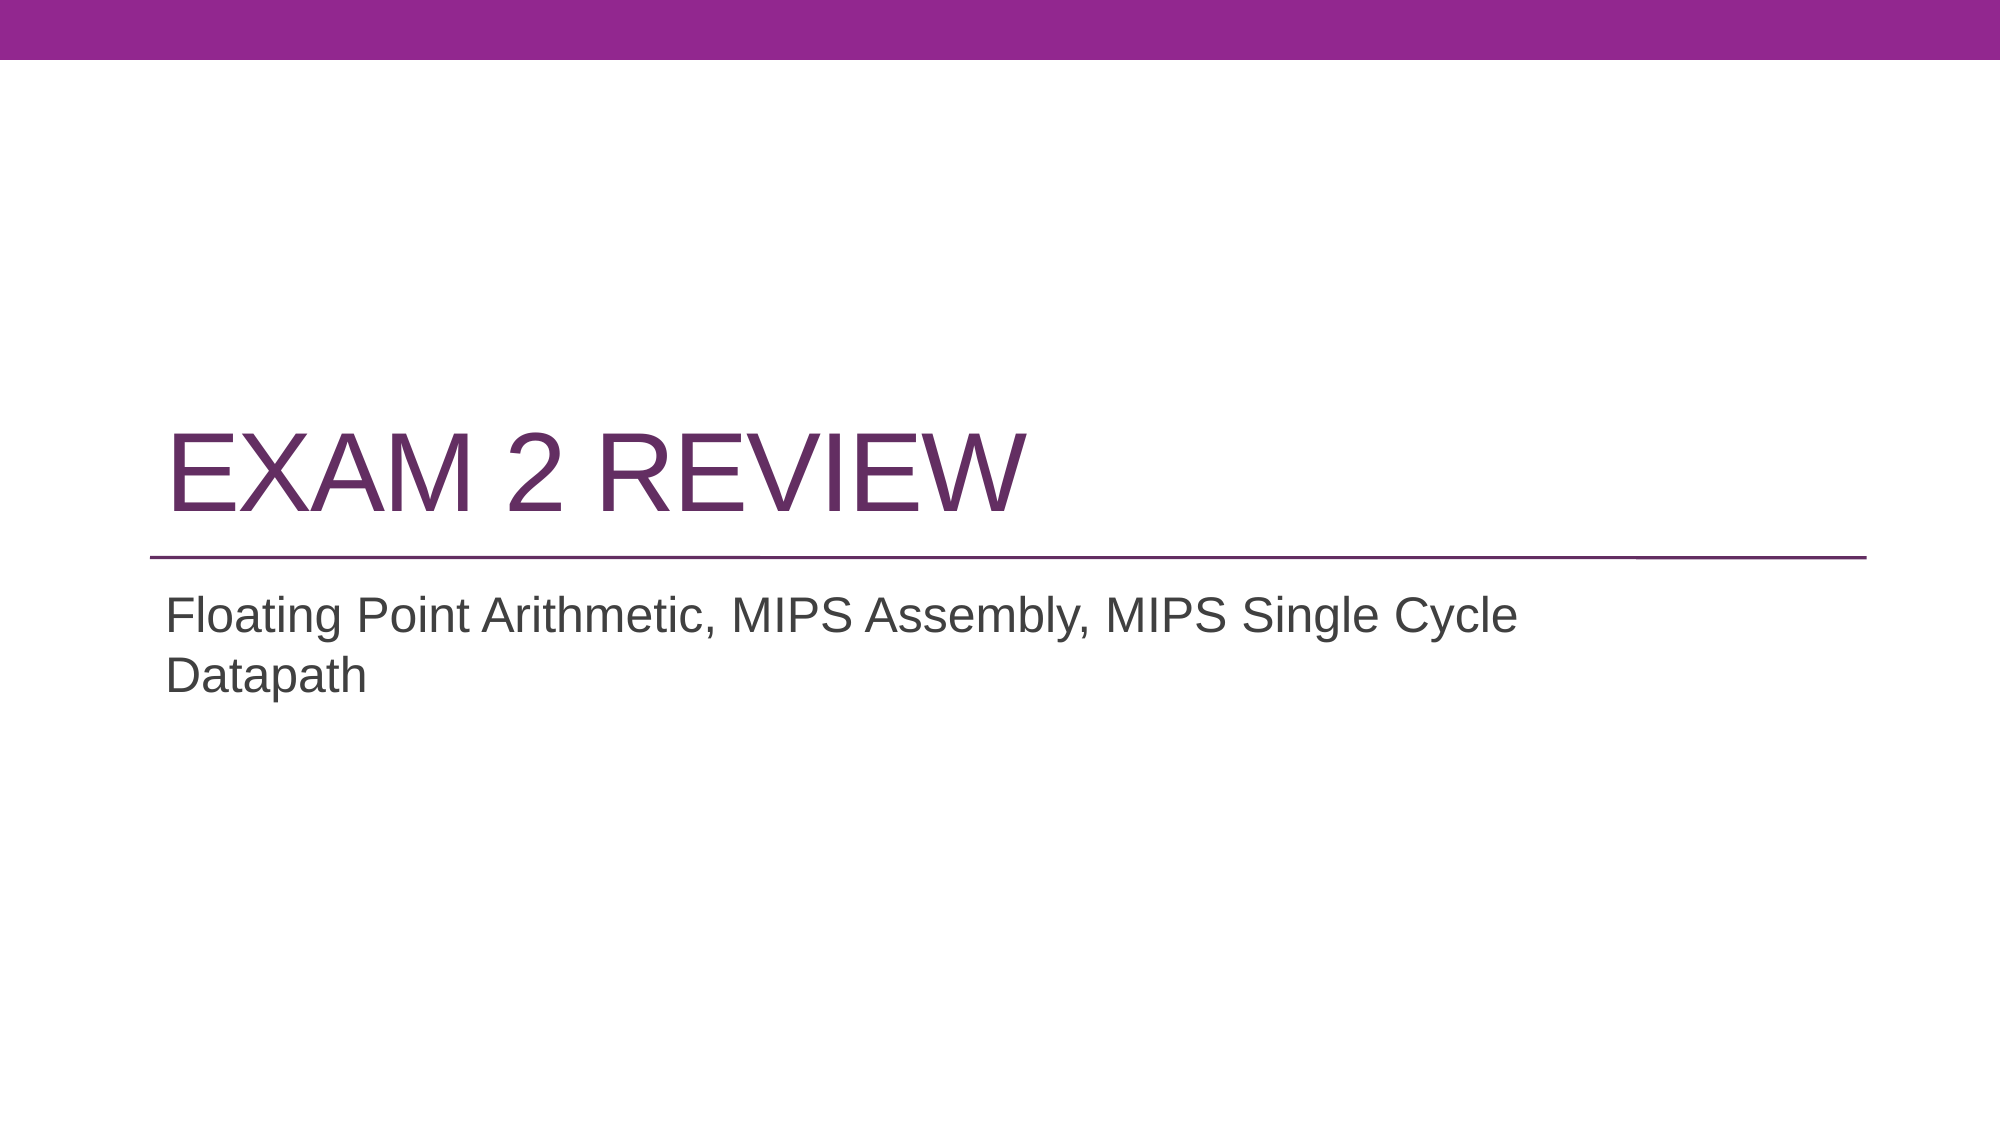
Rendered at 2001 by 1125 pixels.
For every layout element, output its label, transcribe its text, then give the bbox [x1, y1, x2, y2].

subtitle Floating Point Arithmetic, MIPS Assembly, MIPS Single Cycle Datapath [150, 575, 1550, 863]
title Exam 2 Review [150, 224, 1867, 542]
